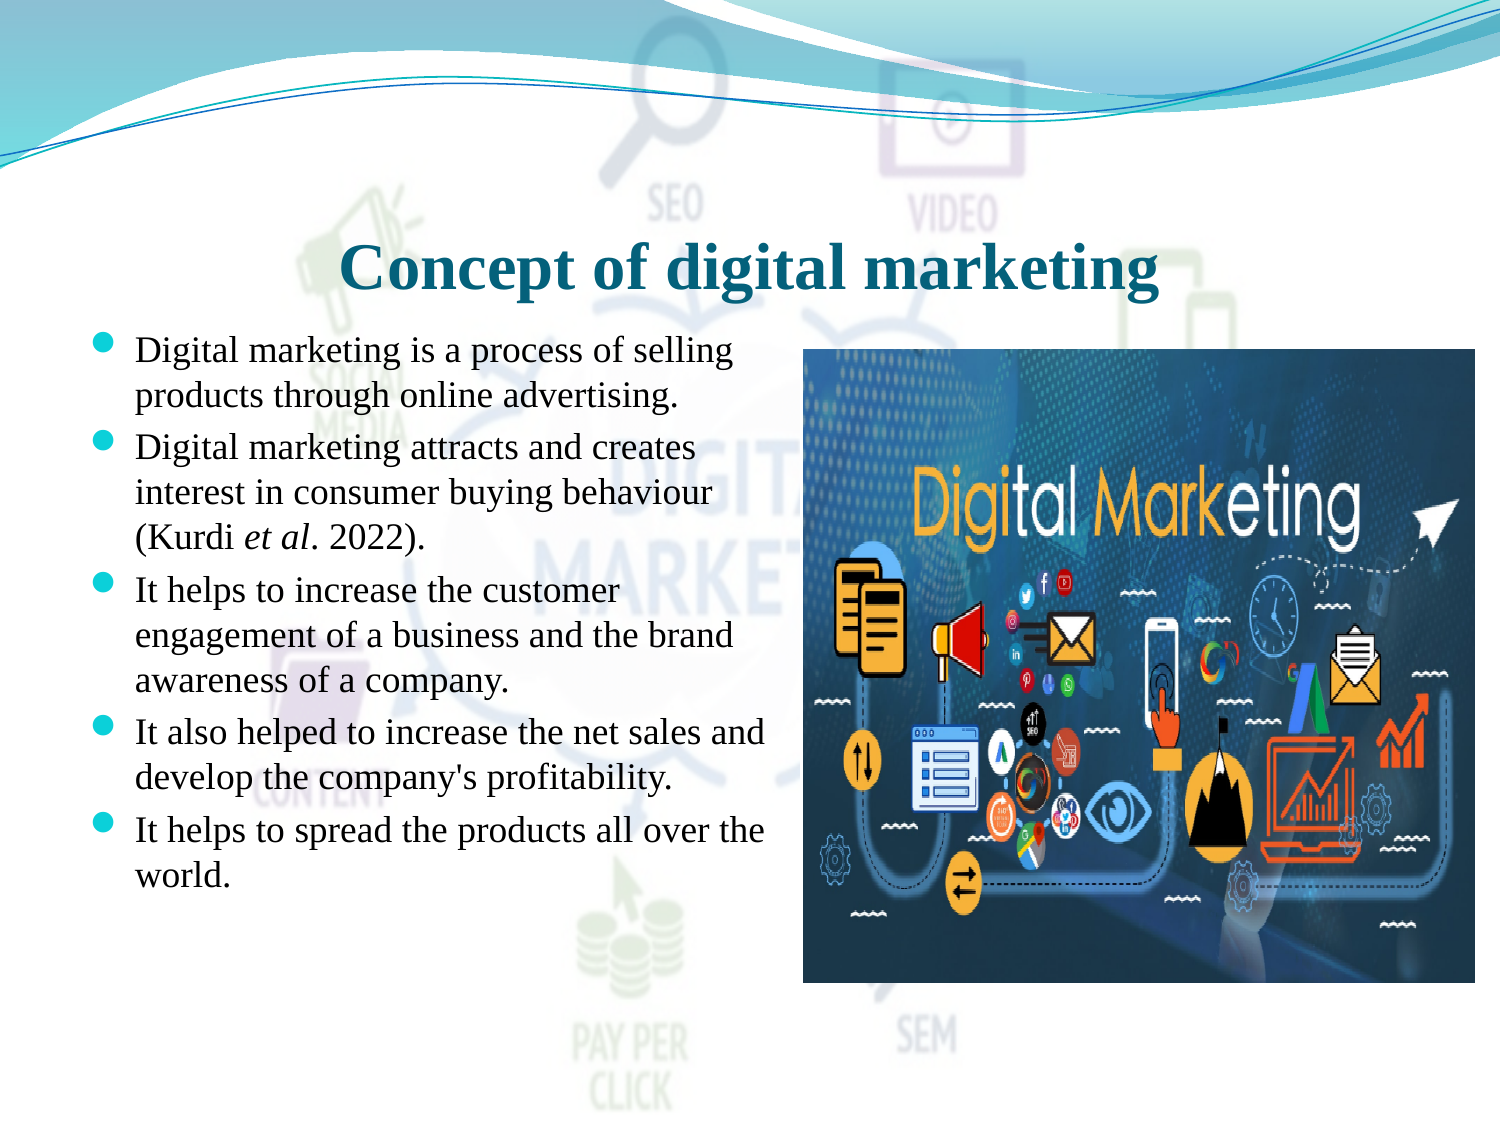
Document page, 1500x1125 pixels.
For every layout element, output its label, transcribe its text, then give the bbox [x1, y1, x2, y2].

title Concept of digital marketing [75, 115, 1425, 303]
list Digital marketing is a process of selling products through online advertising. Digital marketing attracts and creates interest in consumer buying behaviour (Kurdi et al. 2022). It helps to increase the customer engagement of a business and the brand awareness of a company. It also helped to increase the net sales and develop the company's profitability. It helps to spread the products all over the world. [75, 317, 788, 1038]
picture [799, 349, 1476, 984]
